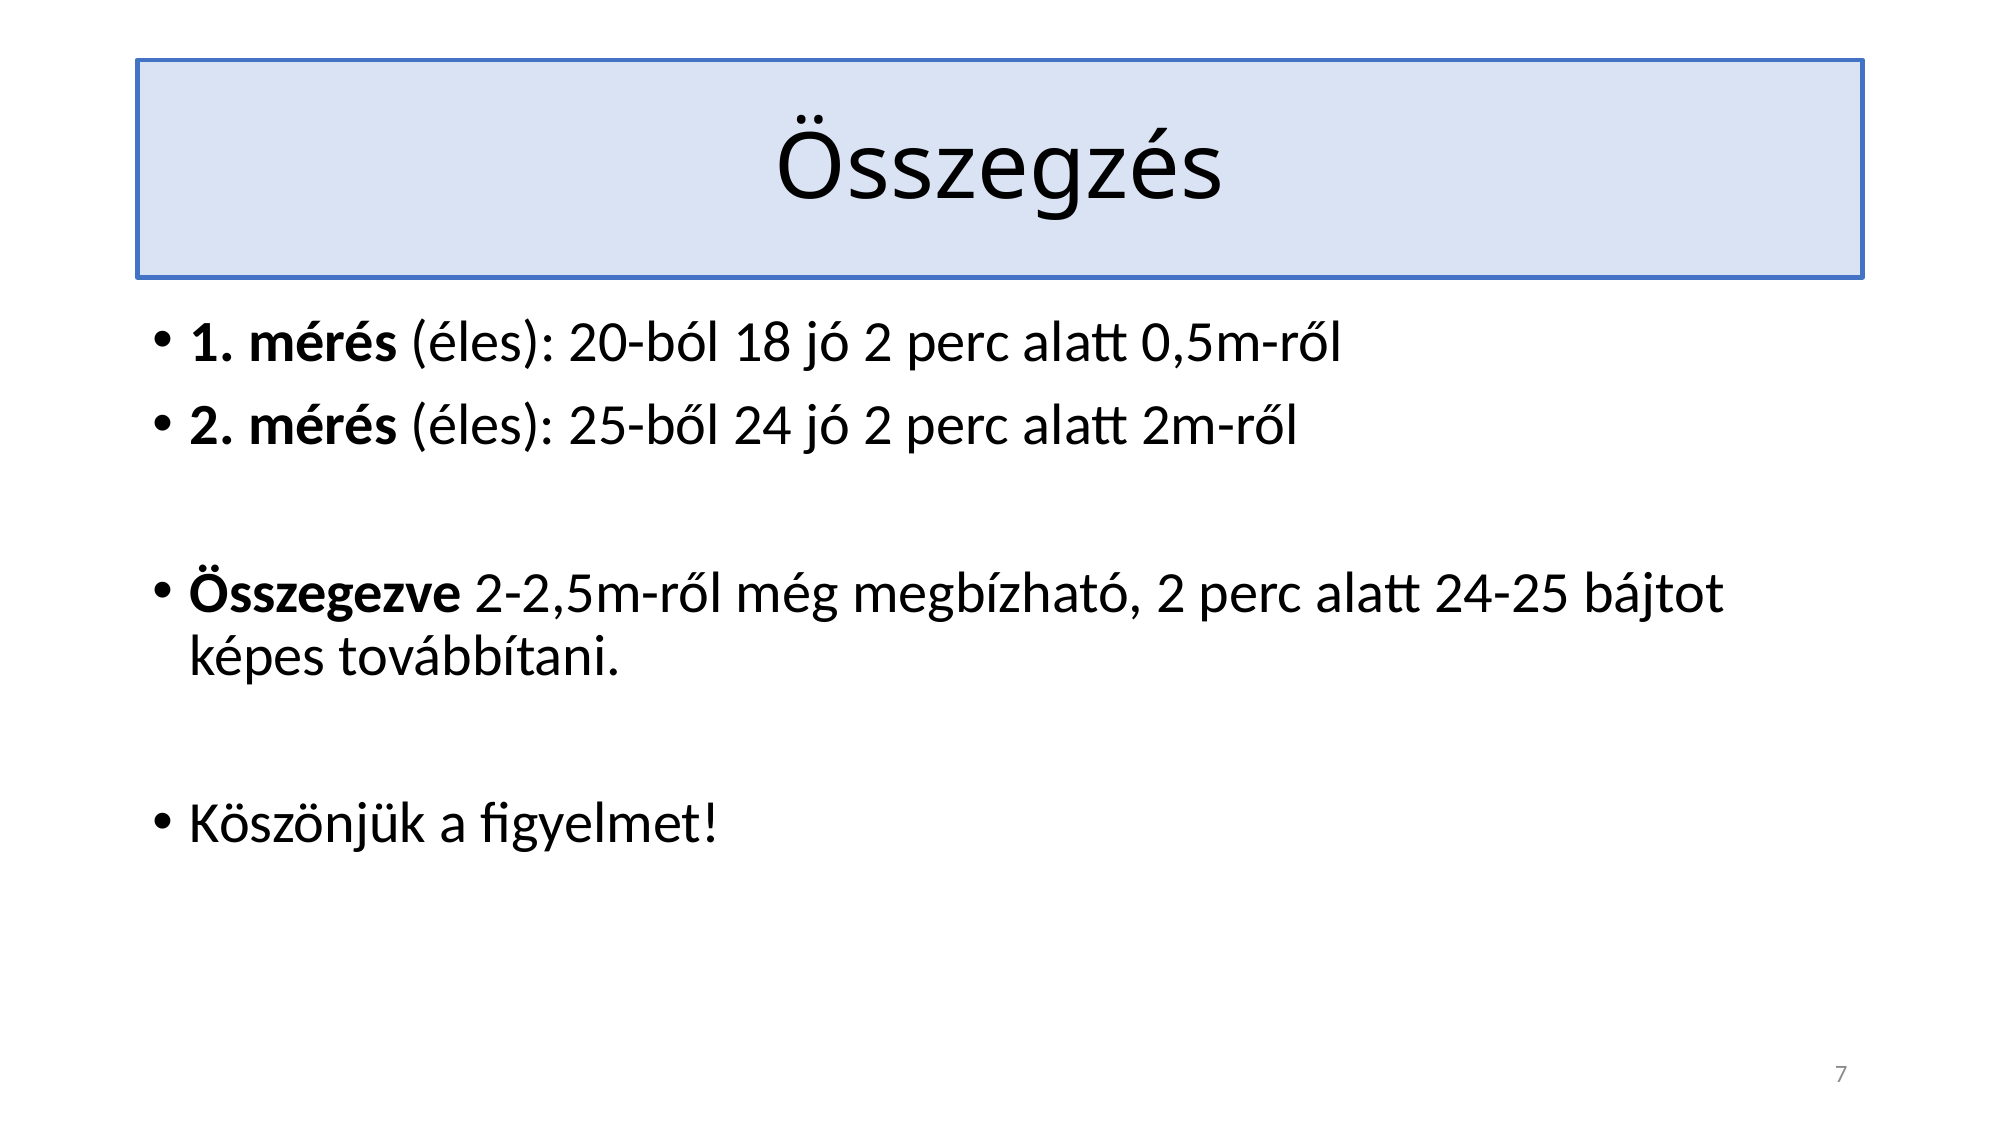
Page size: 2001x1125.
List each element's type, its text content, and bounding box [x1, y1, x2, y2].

slide_number 7 [1412, 1042, 1863, 1103]
list 1. mérés (éles): 20-ból 18 jó 2 perc alatt 0,5m-ről 2. mérés (éles): 25-ből 24 jó 2 perc alatt 2m-ről Összegezve 2-2,5m-ről még megbízható, 2 perc alatt 24-25 bájtot képes továbbítani. Köszönjük a figyelmet! [137, 303, 1863, 1017]
title Összegzés [137, 59, 1863, 278]
